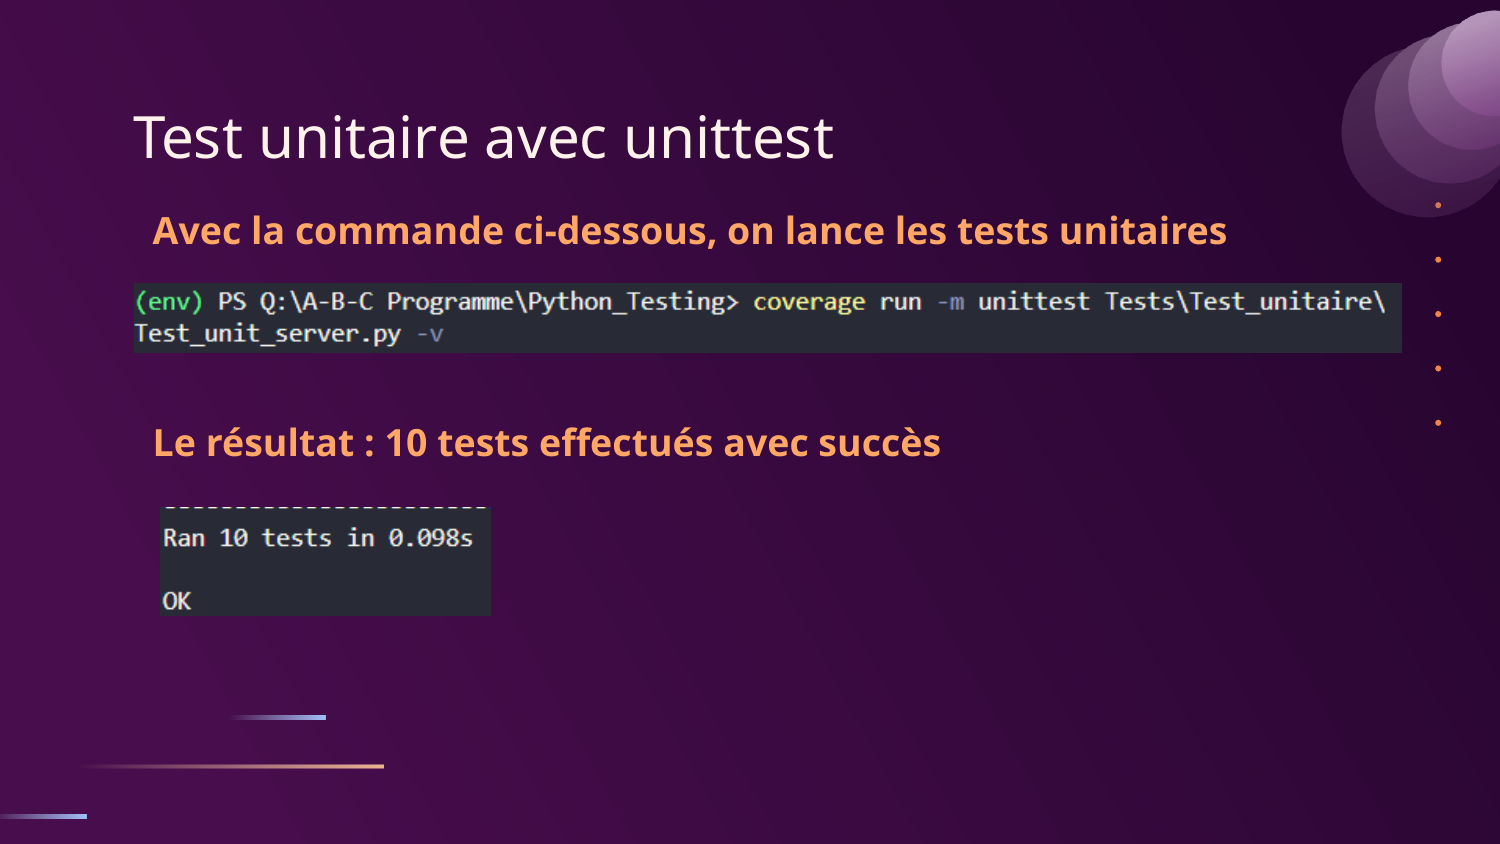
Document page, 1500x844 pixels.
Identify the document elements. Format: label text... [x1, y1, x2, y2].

text_box Le résultat : 10 tests effectués avec succès [137, 403, 1402, 465]
picture [0, 0, 1500, 844]
text_box Avec la commande ci-dessous, on lance les tests unitaires [137, 191, 1402, 253]
title Test unitaire avec unittest [118, 88, 1382, 182]
